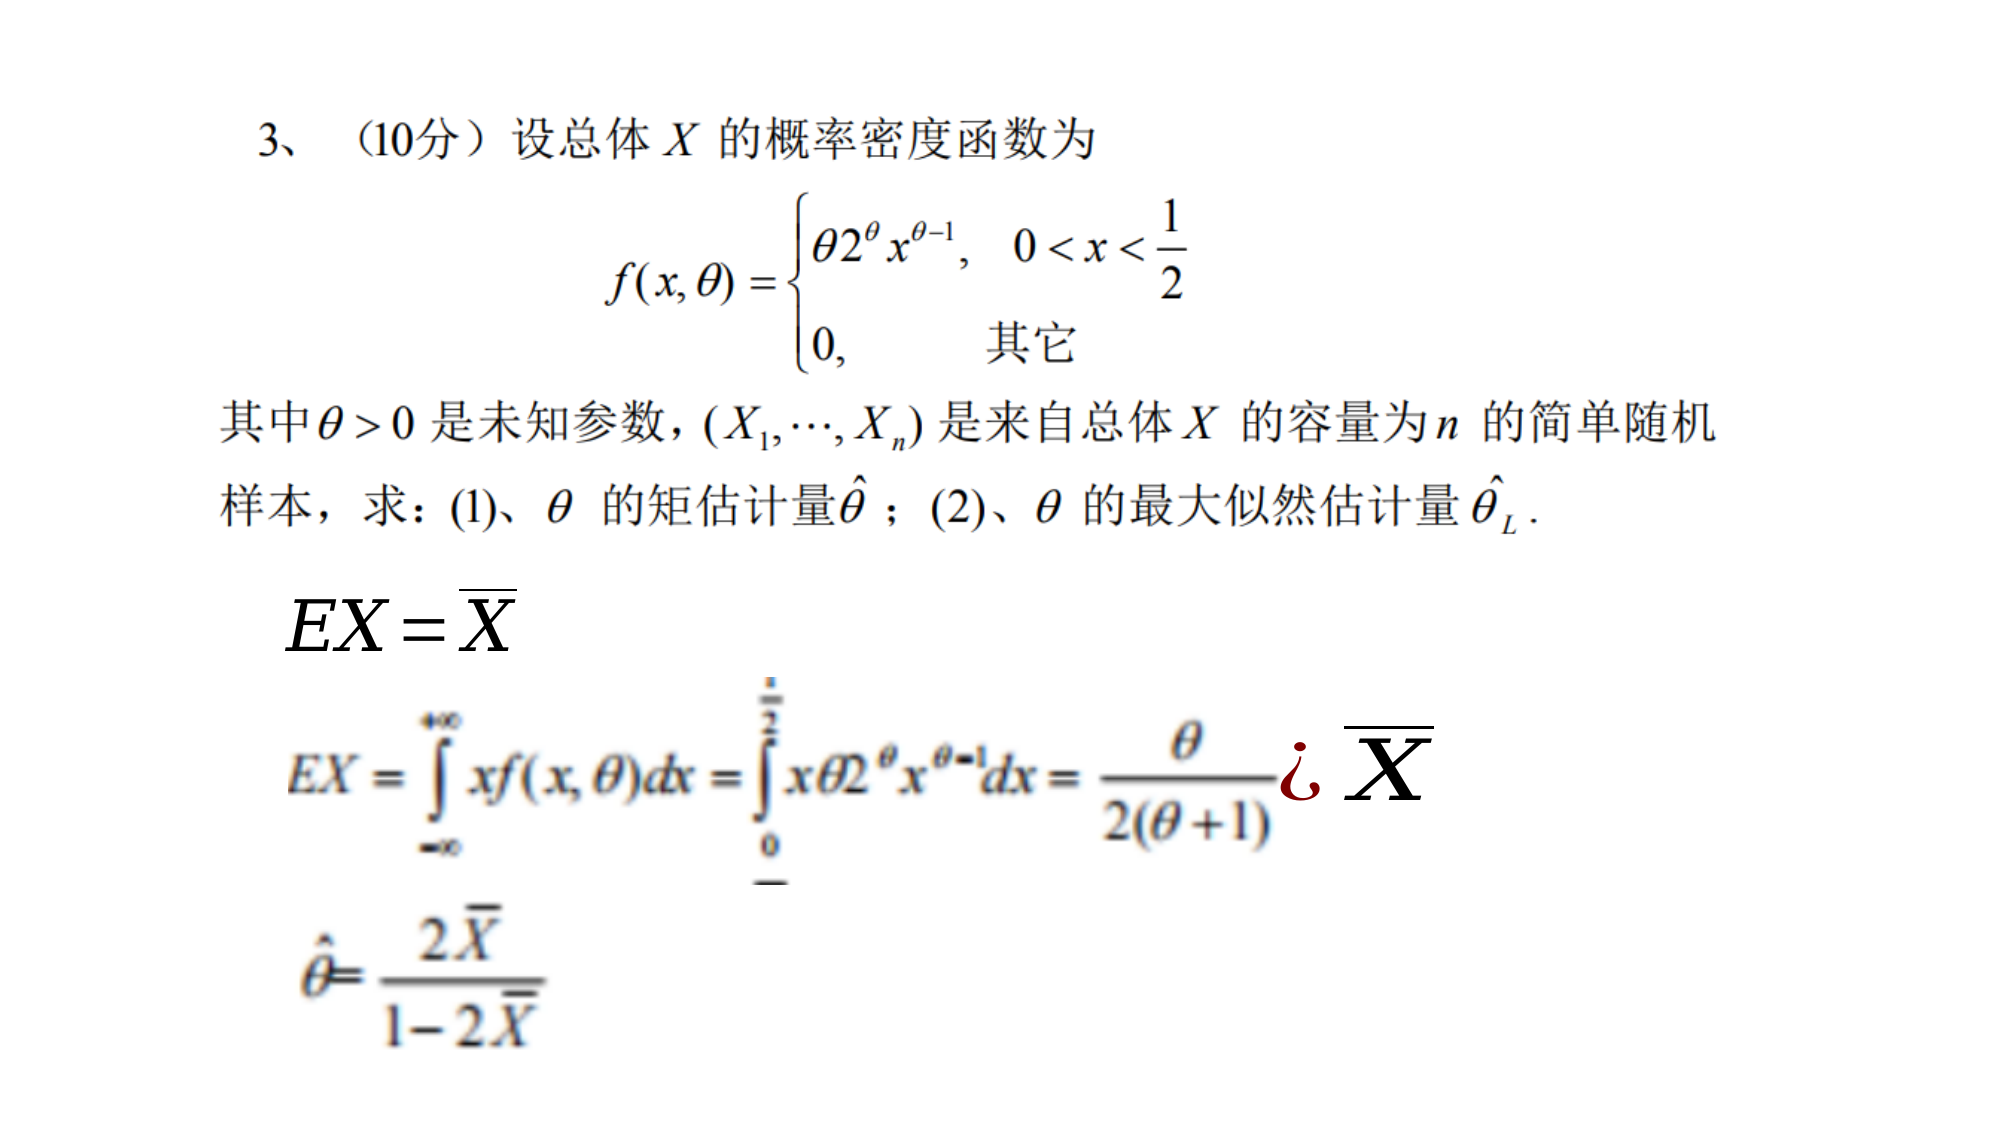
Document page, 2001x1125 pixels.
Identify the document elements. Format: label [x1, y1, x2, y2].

picture [294, 896, 584, 1069]
picture [206, 81, 1784, 546]
picture [288, 677, 1303, 885]
